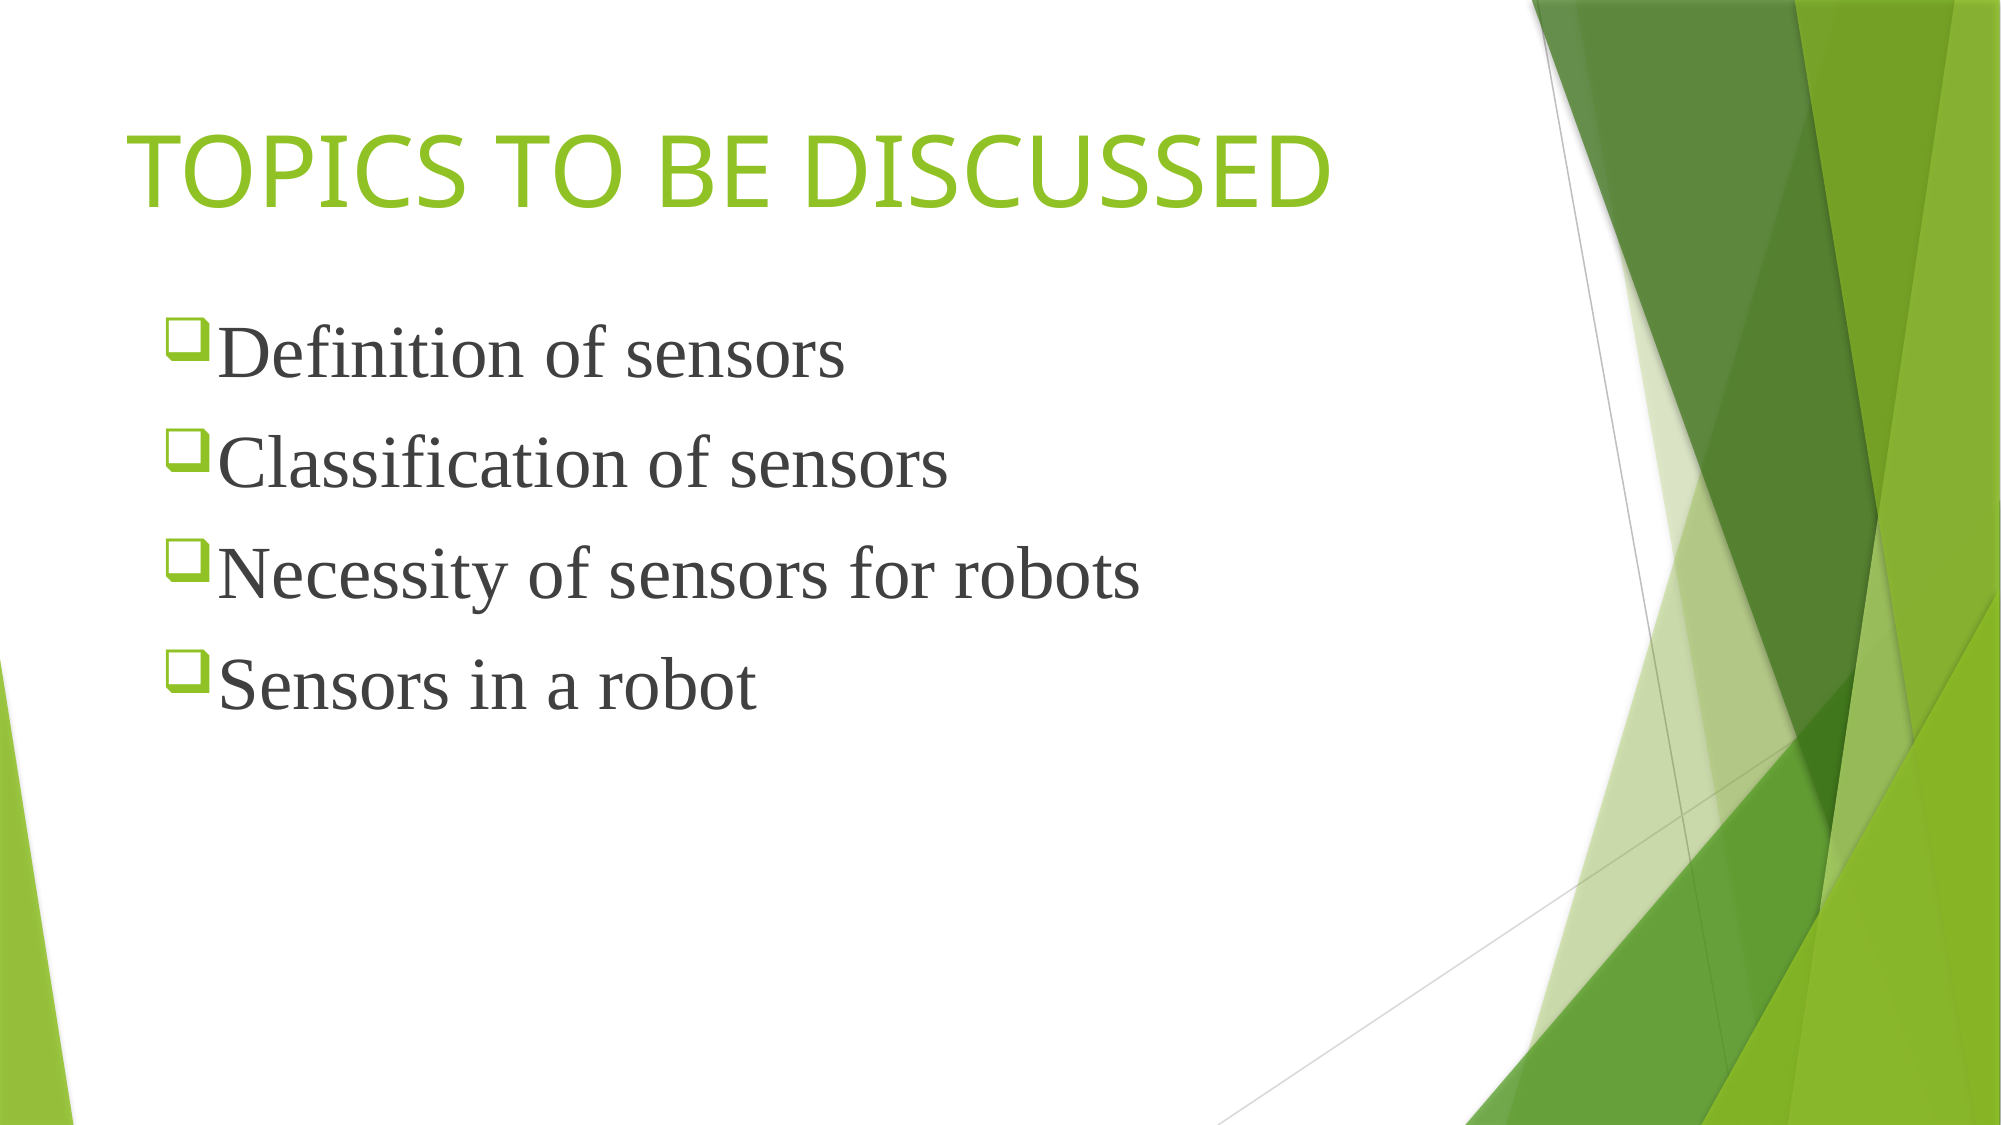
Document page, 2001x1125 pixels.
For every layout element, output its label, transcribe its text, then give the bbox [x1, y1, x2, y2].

title TOPICS TO BE DISCUSSED [111, 99, 1522, 317]
list Definition of sensors Classification of sensors Necessity of sensors for robots Sensors in a robot [146, 294, 1557, 932]
